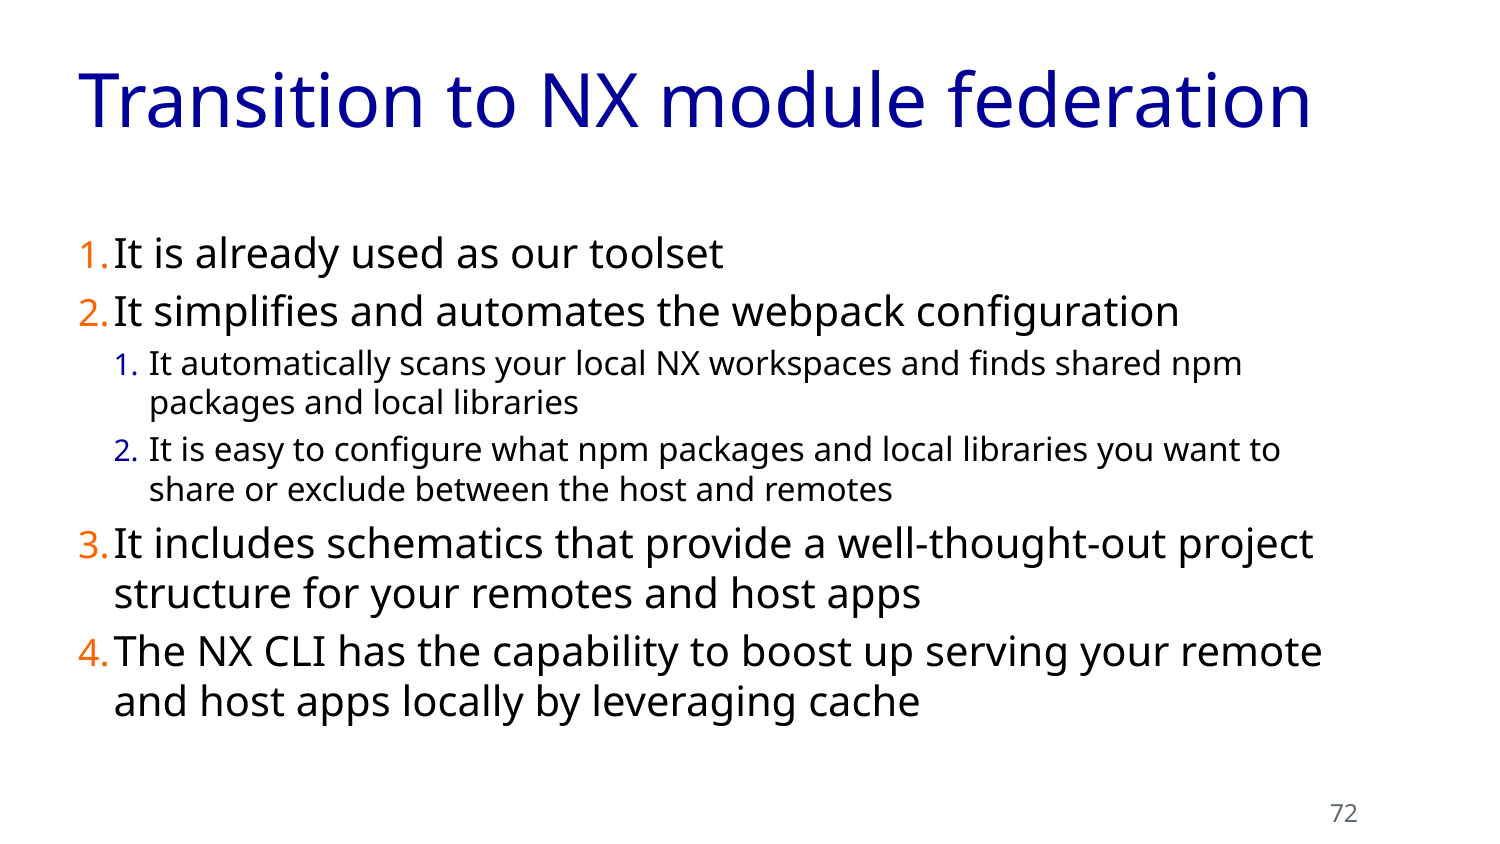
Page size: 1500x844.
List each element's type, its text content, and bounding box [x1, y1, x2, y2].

title Transition to NX module federation [78, 31, 1359, 175]
slide_number 72 [1252, 797, 1359, 832]
list It is already used as our toolset It simplifies and automates the webpack configuration It automatically scans your local NX workspaces and finds shared npm packages and local libraries It is easy to configure what npm packages and local libraries you want to share or exclude between the host and remotes It includes schematics that provide a well-thought-out project structure for your remotes and host apps The NX CLI has the capability to boost up serving your remote and host apps locally by leveraging cache [78, 219, 1359, 682]
